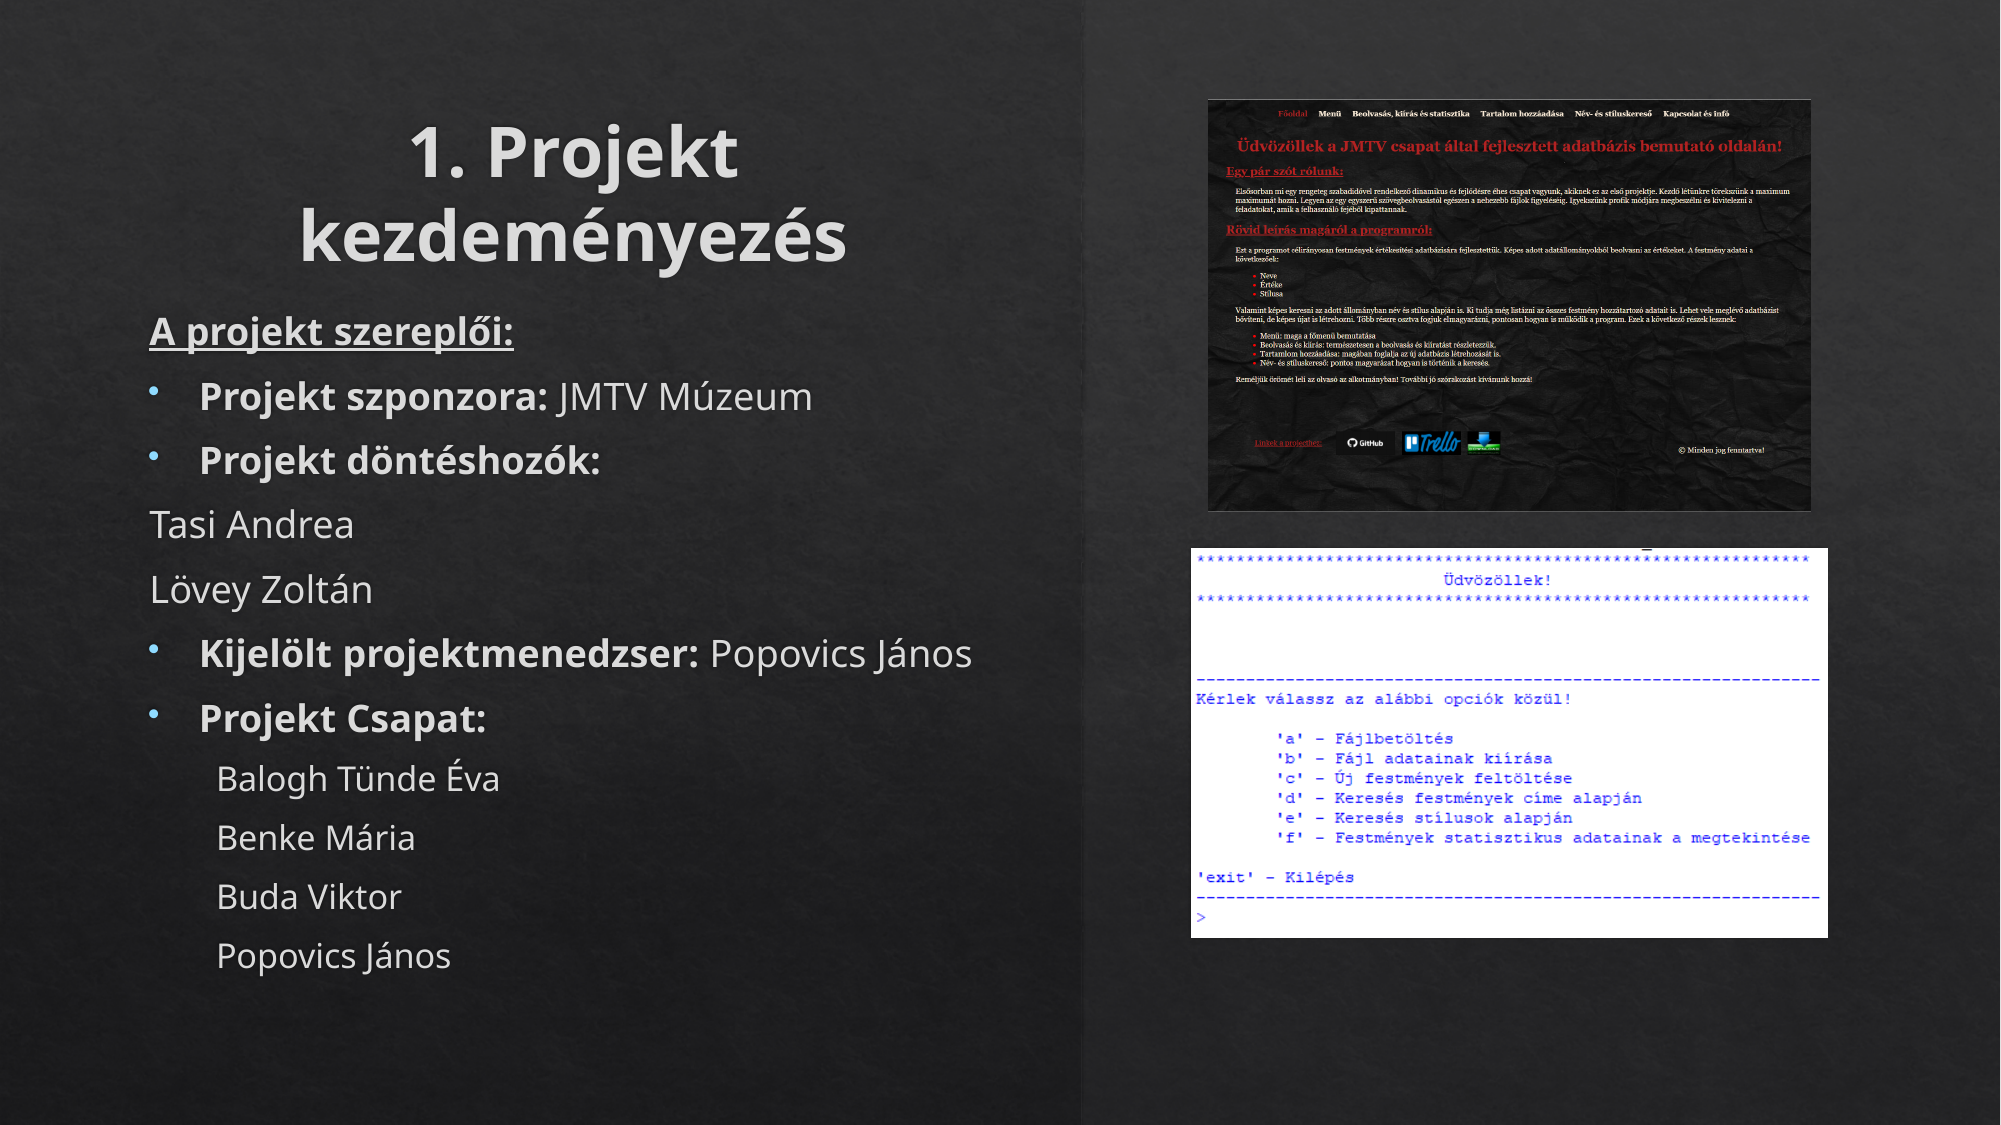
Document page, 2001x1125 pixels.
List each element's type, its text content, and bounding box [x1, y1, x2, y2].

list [1191, 548, 1828, 939]
picture [1080, 0, 2000, 1125]
list A projekt szereplői: Projekt szponzora: JMTV Múzeum Projekt döntéshozók: Tasi Andrea Lövey Zoltán Kijelölt projektmenedzser: Popovics János Projekt Csapat: Balogh Tünde Éva Benke Mária Buda Viktor Popovics János [128, 299, 998, 1025]
title 1. Projekt kezdeményezés [149, 99, 998, 284]
